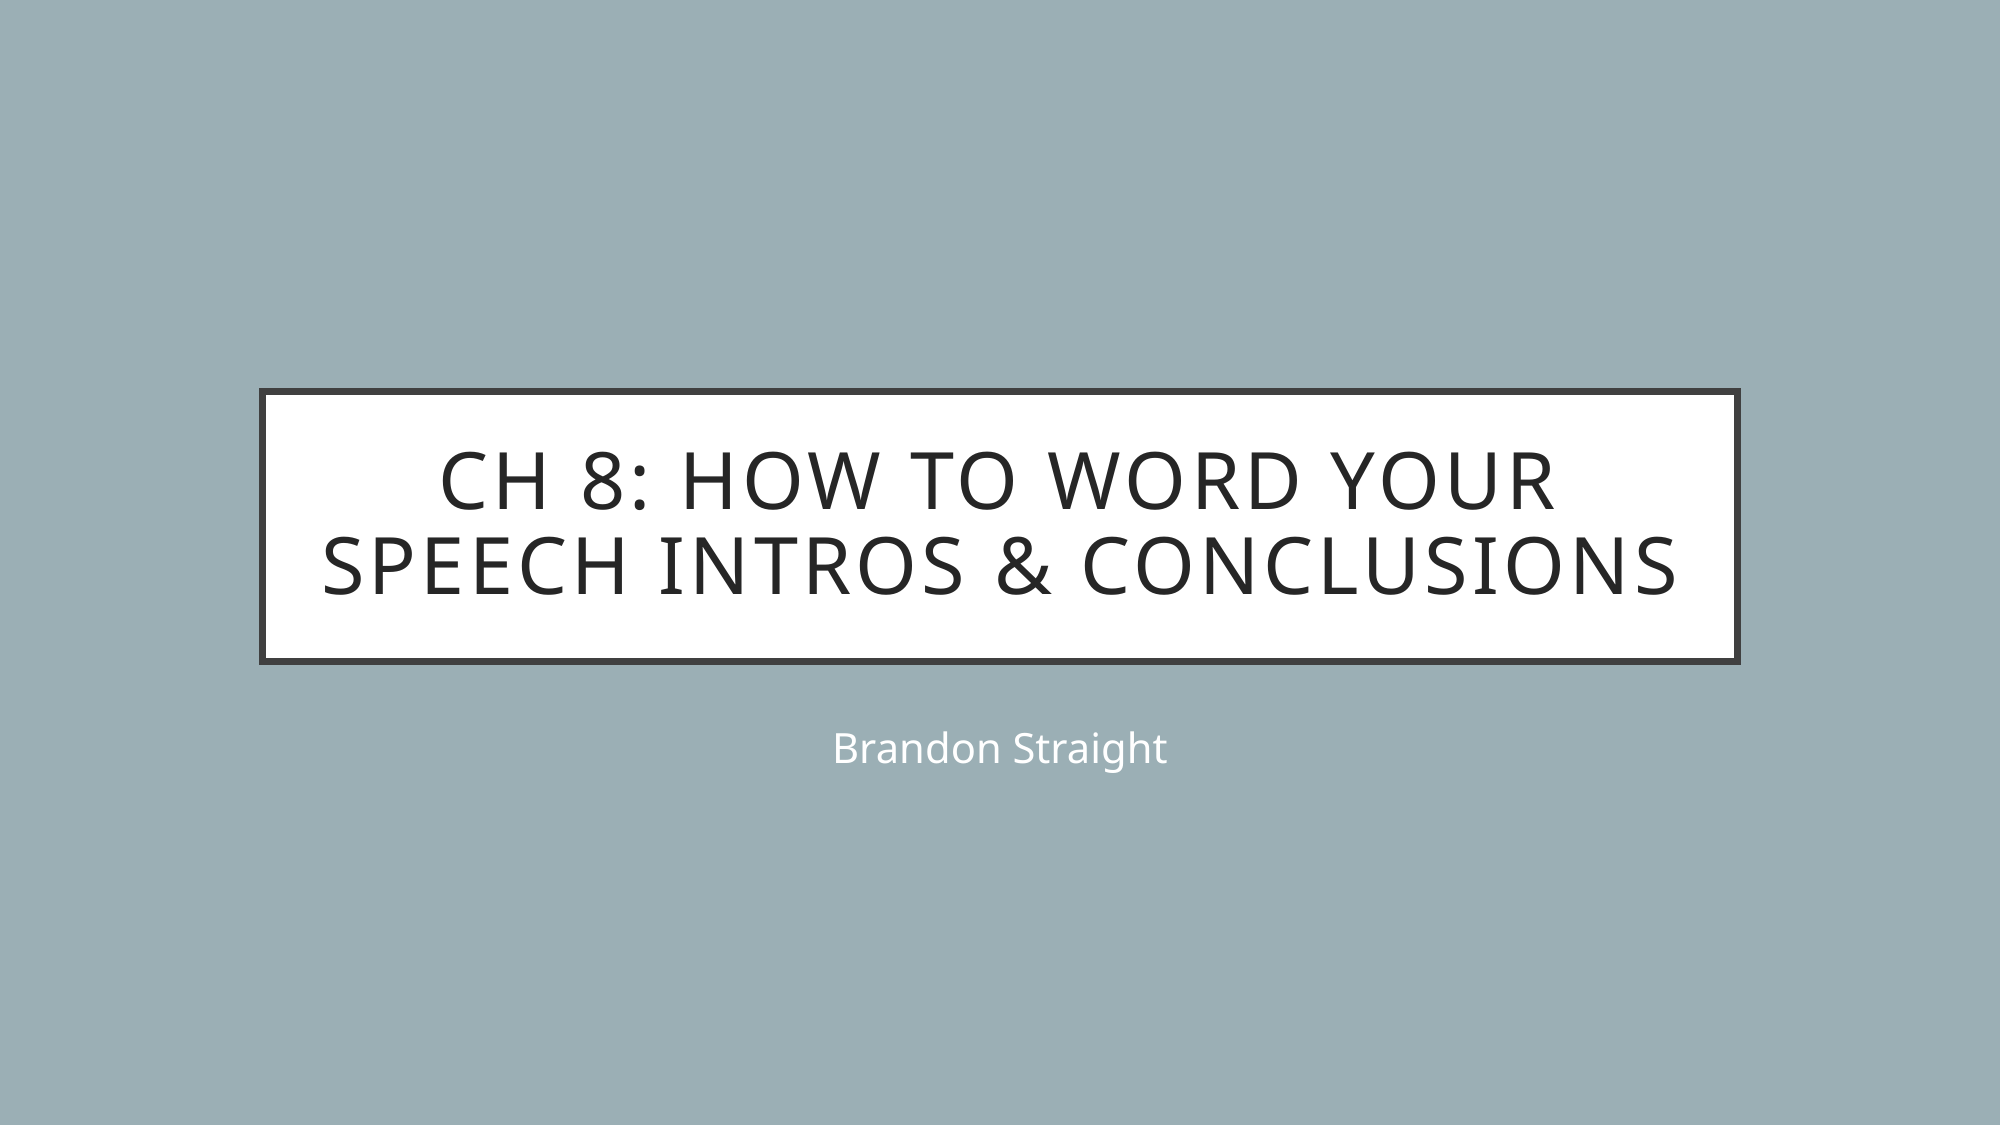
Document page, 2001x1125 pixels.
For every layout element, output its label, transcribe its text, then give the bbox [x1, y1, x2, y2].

title CH 8: How to word your speech Intros & Conclusions [259, 388, 1741, 665]
subtitle Brandon Straight [442, 713, 1558, 918]
